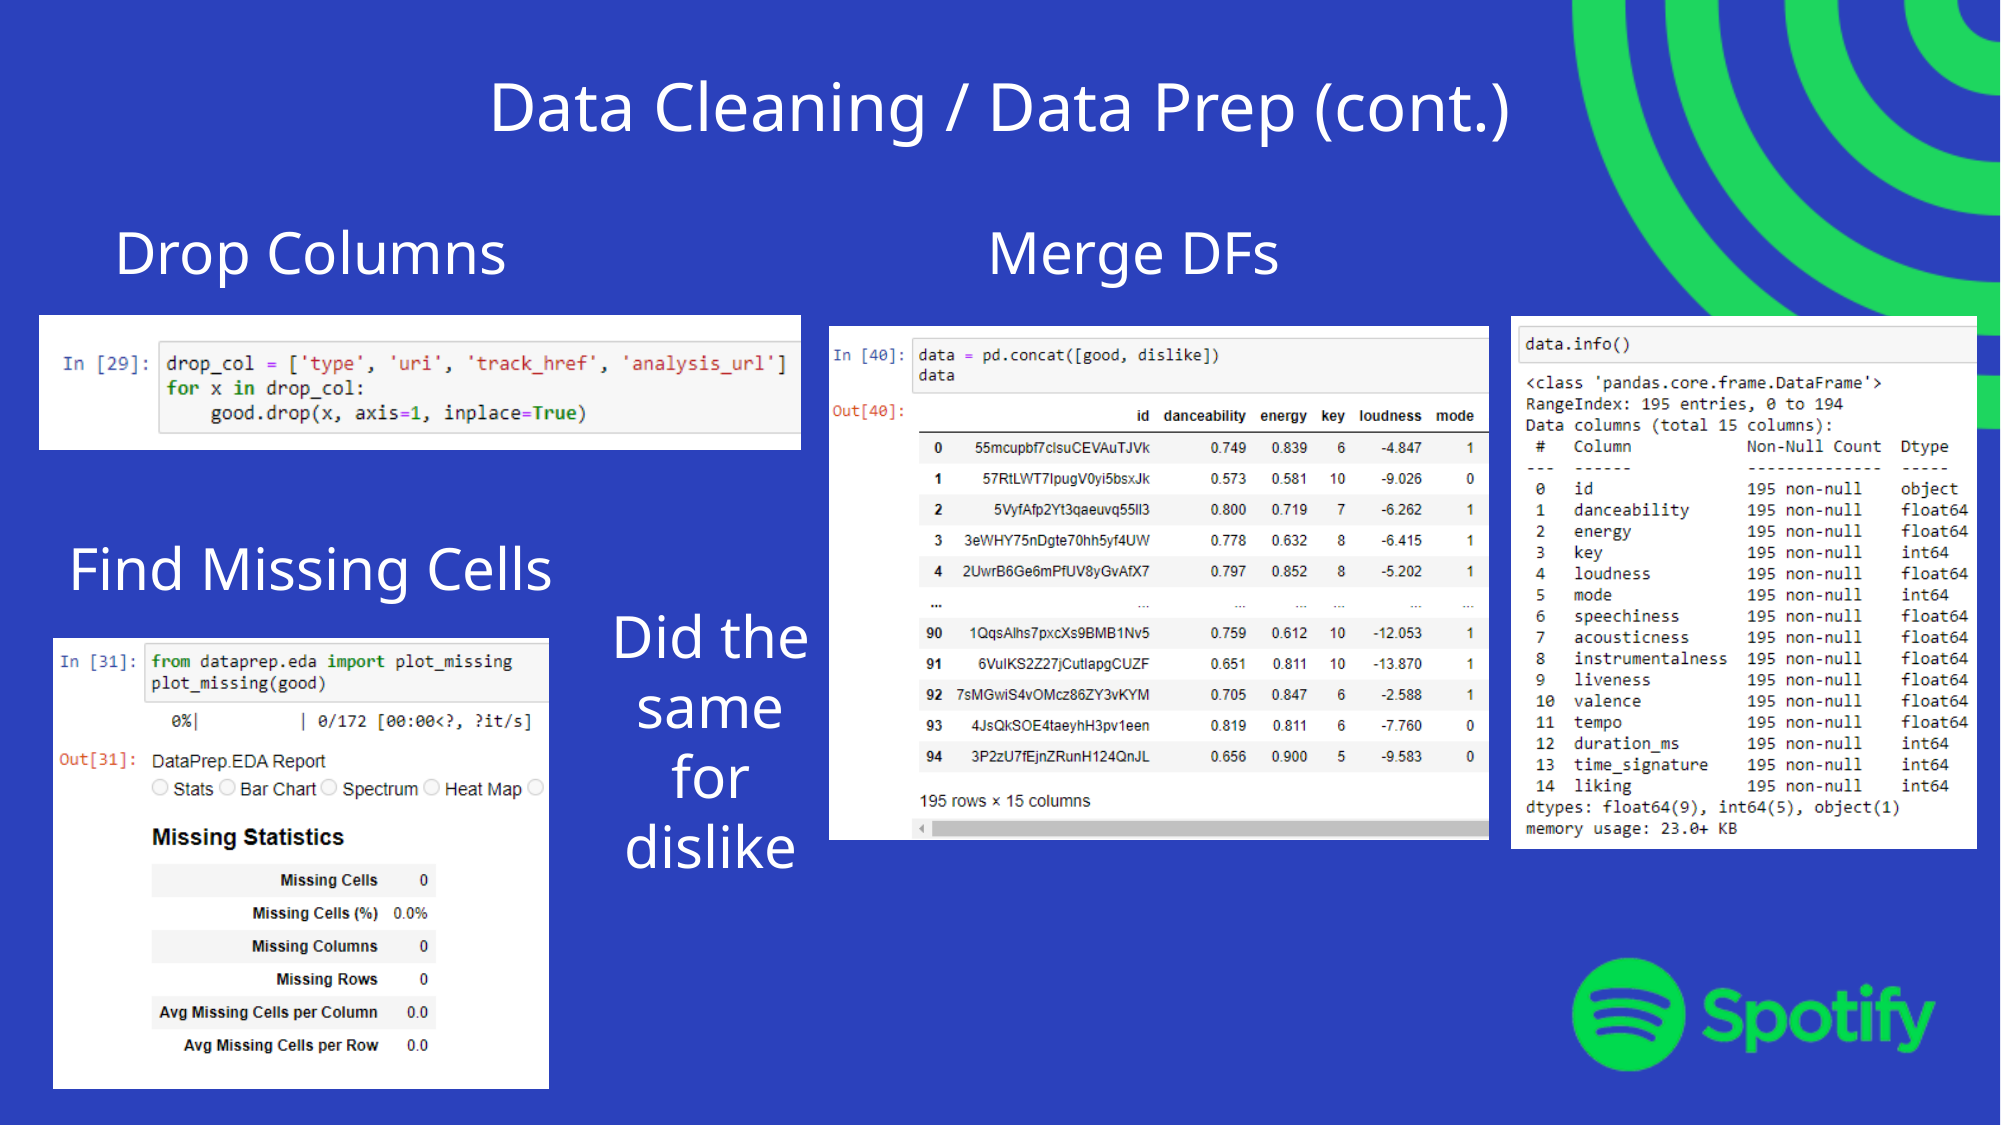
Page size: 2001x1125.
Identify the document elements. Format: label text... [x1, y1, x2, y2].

title Data Cleaning / Data Prep (cont.) [137, 59, 1863, 161]
list Drop Columns [39, 216, 582, 303]
text_box Did the same for dislike [581, 585, 840, 896]
list Find Missing Cells [5, 532, 617, 633]
picture [0, 0, 2001, 1125]
list Merge DFs [862, 216, 1405, 308]
